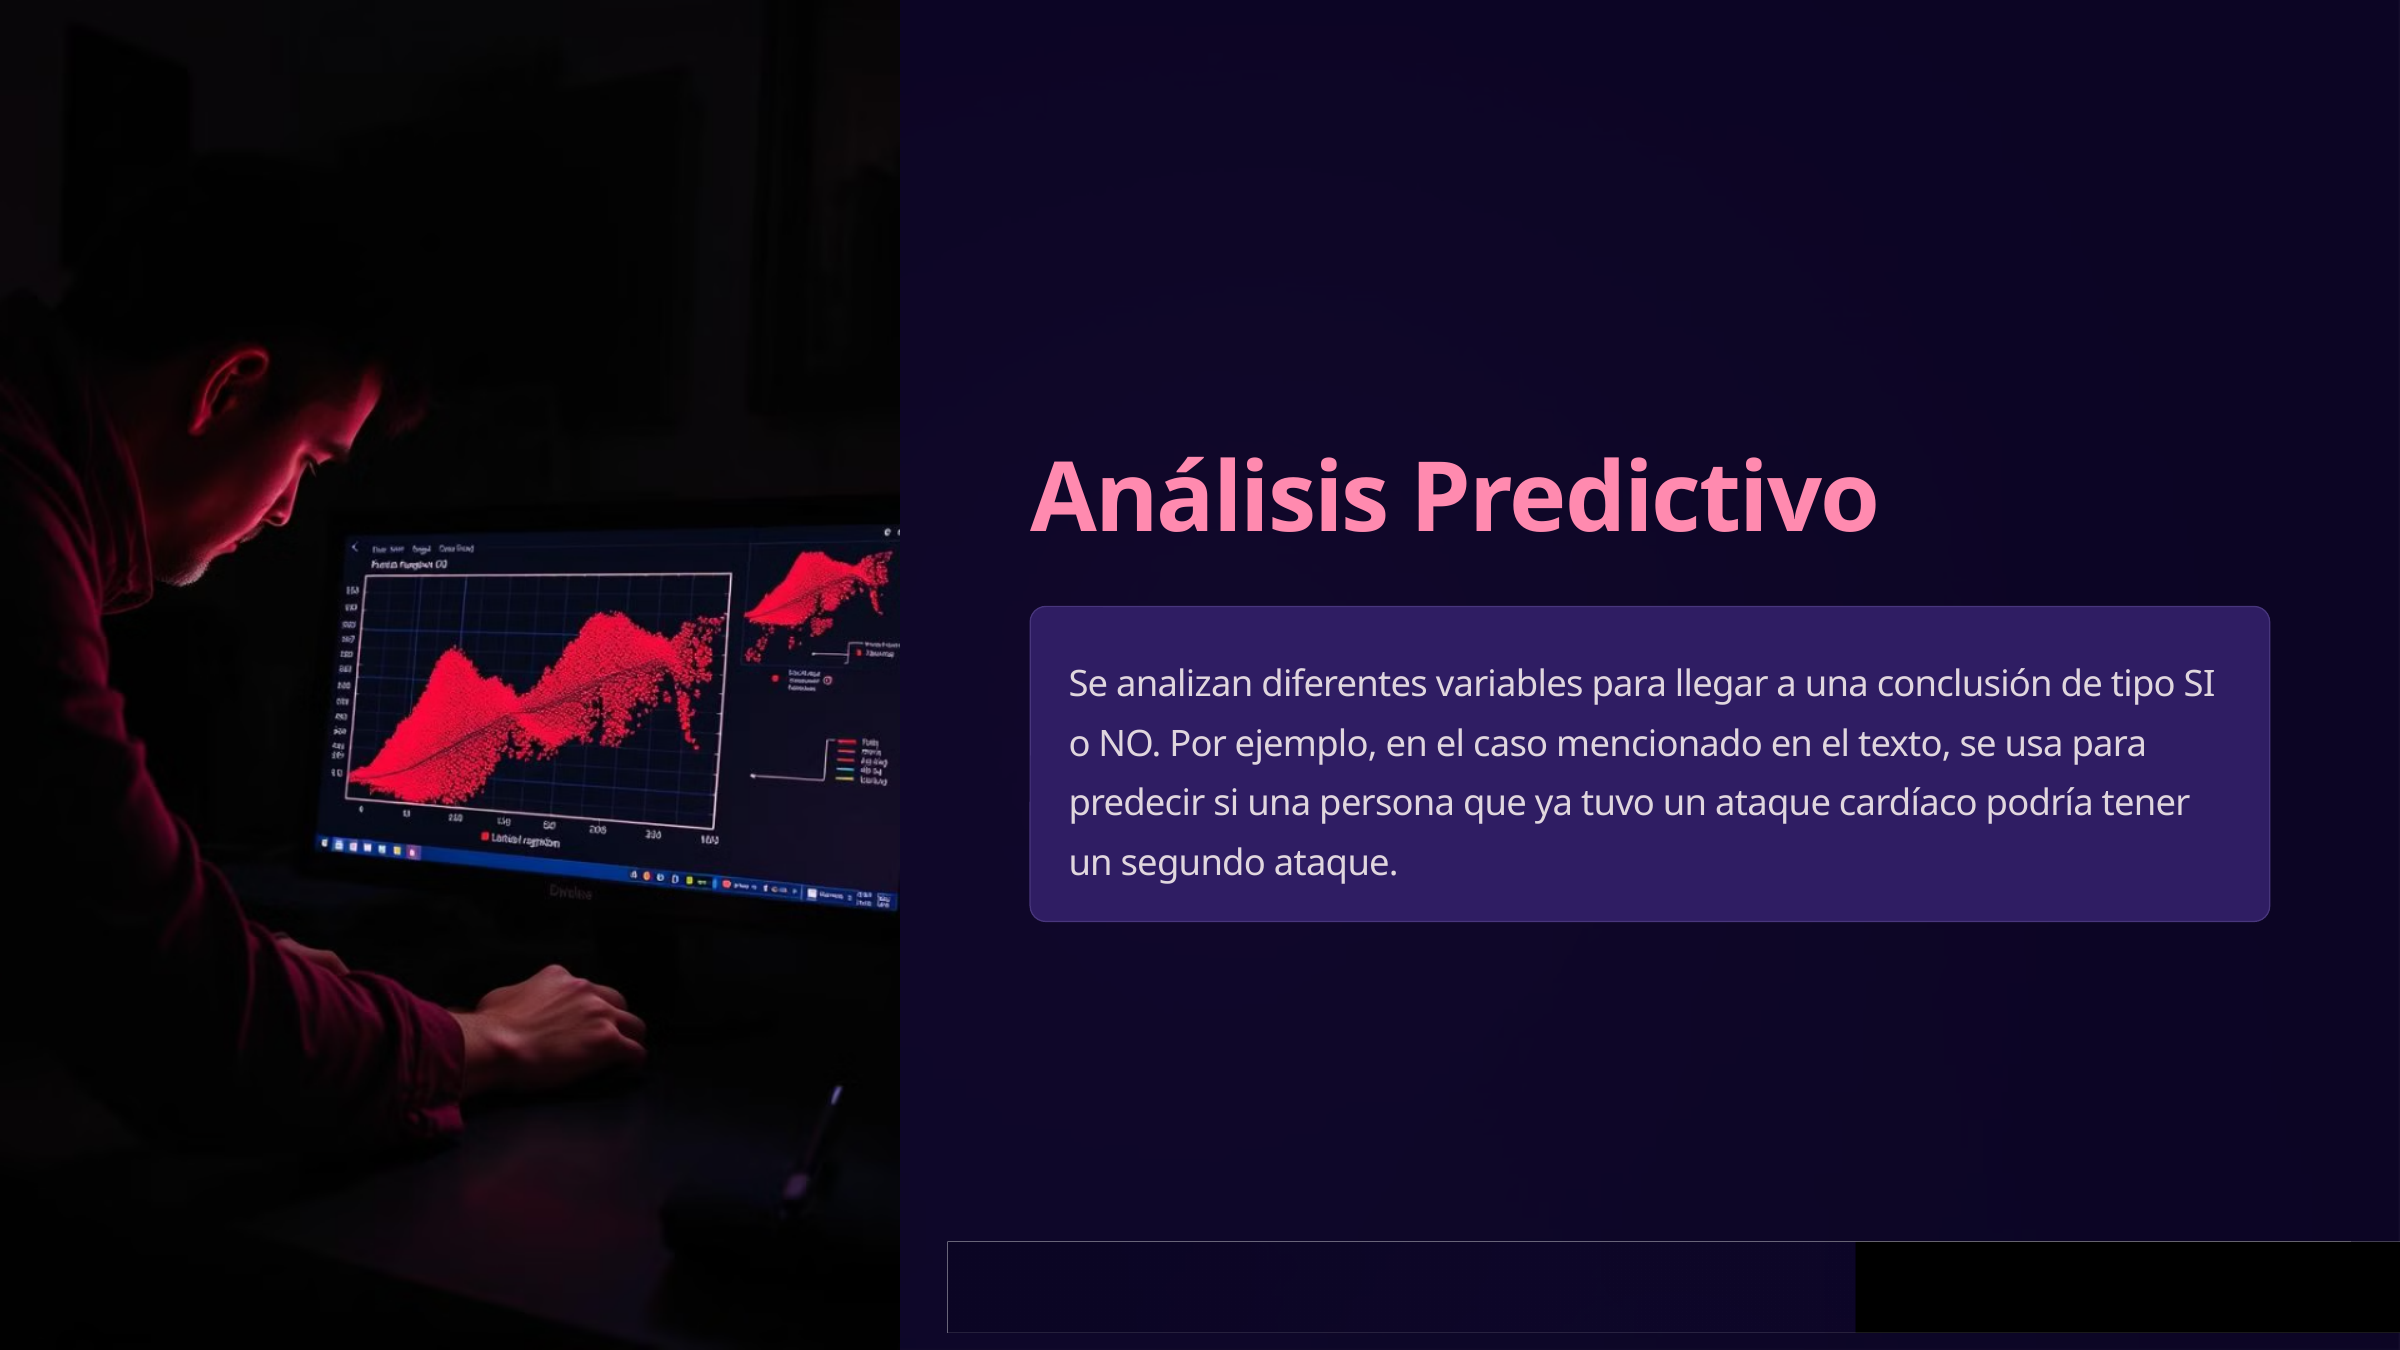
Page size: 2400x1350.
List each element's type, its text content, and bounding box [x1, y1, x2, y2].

picture [946, 1241, 2400, 1339]
text_box Análisis Predictivo [1030, 428, 2007, 551]
text_box Se analizan diferentes variables para llegar a una conclusión de tipo SI o NO. Por ejemplo, en el caso mencionado en el texto, se usa para predecir si una persona que ya tuvo un ataque cardíaco podría tener un segundo ataque. [1068, 644, 2232, 883]
picture [0, 0, 900, 1350]
text_box [1030, 606, 2270, 922]
